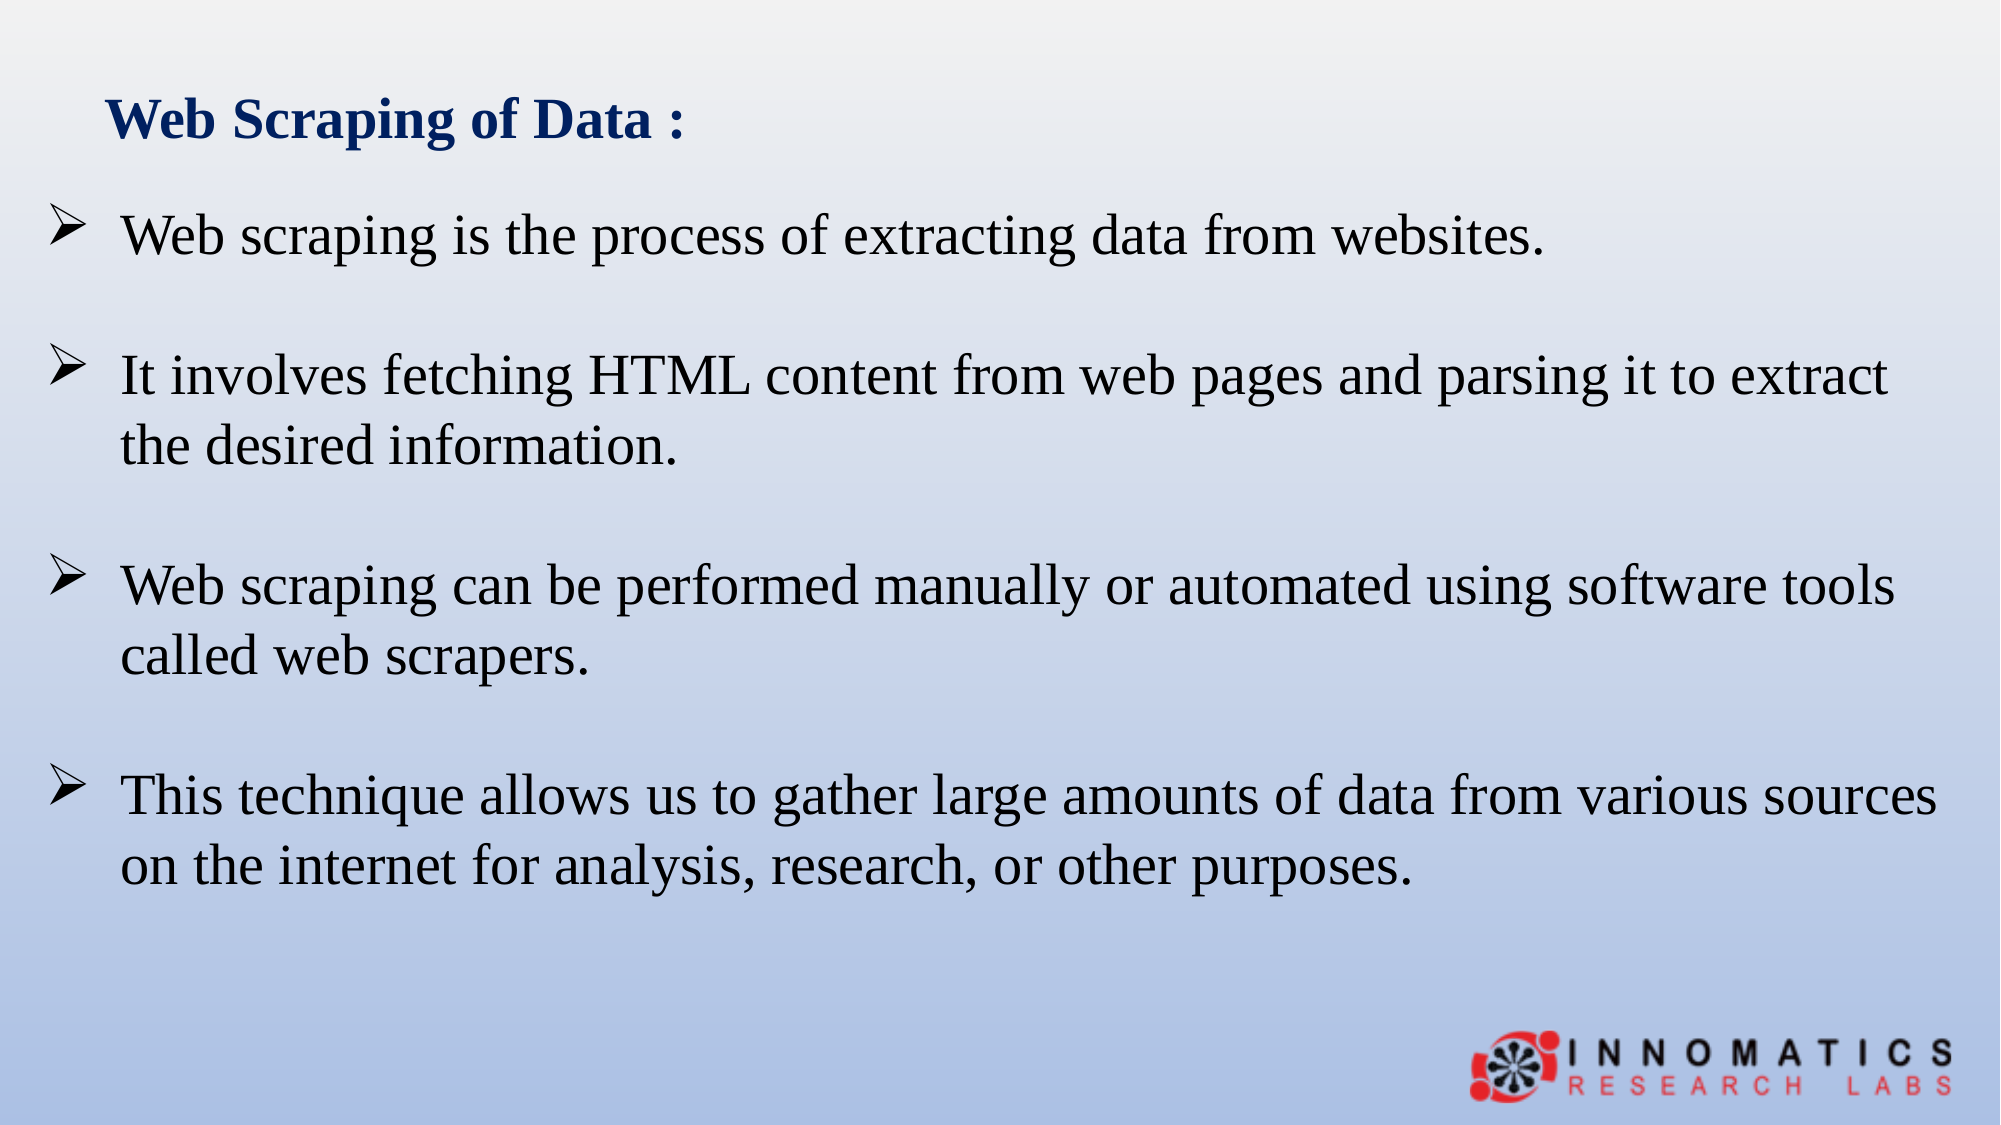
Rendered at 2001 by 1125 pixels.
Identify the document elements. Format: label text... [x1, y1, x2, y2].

picture [1445, 1014, 1975, 1125]
text_box Web Scraping of Data : [89, 72, 737, 158]
text_box Web scraping is the process of extracting data from websites. It involves fetching HTML content from web pages and parsing it to extract the desired information. Web scraping can be performed manually or automated using software tools called web scrapers. This technique allows us to gather large amounts of data from various sources on the internet for analysis, research, or other purposes. [30, 189, 1965, 904]
